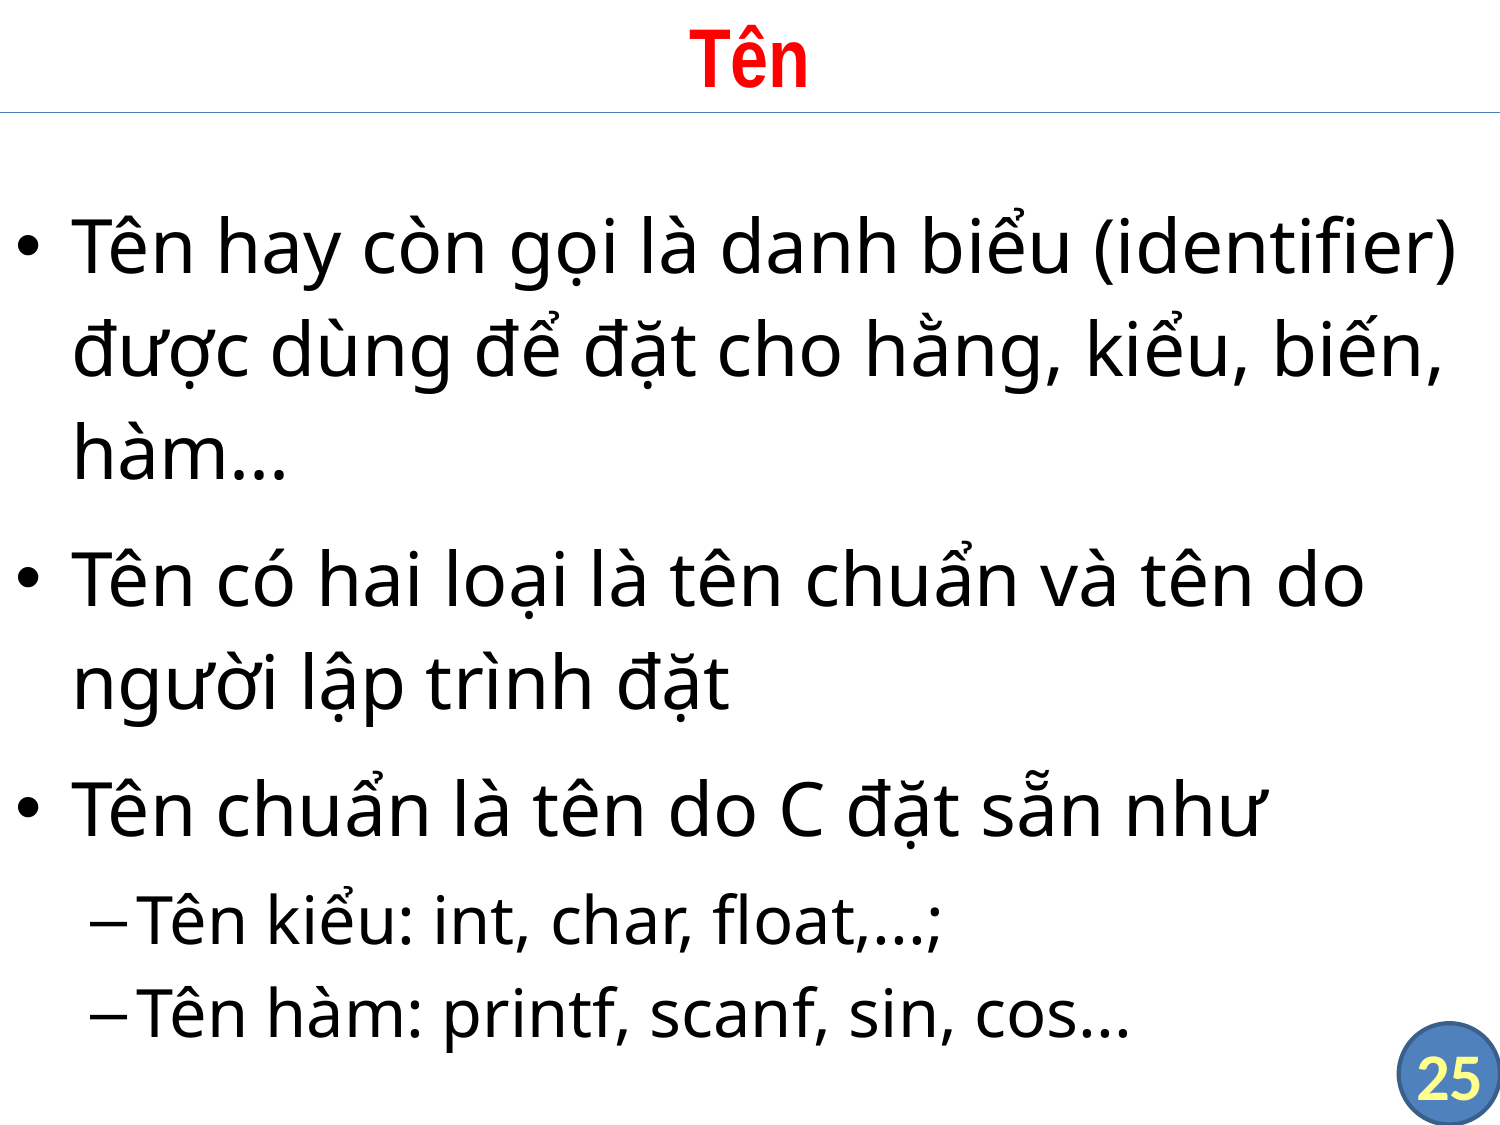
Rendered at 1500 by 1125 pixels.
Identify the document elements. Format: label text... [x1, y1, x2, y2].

slide_number 25 [1399, 1023, 1500, 1125]
list Tên hay còn gọi là danh biểu (identifier) được dùng để đặt cho hằng, kiểu, biến, hàm... Tên có hai loại là tên chuẩn và tên do người lập trình đặt Tên chuẩn là tên do C đặt sẵn như Tên kiểu: int, char, float,...; Tên hàm: printf, scanf, sin, cos... [0, 113, 1500, 1125]
title Tên [0, 0, 1500, 113]
